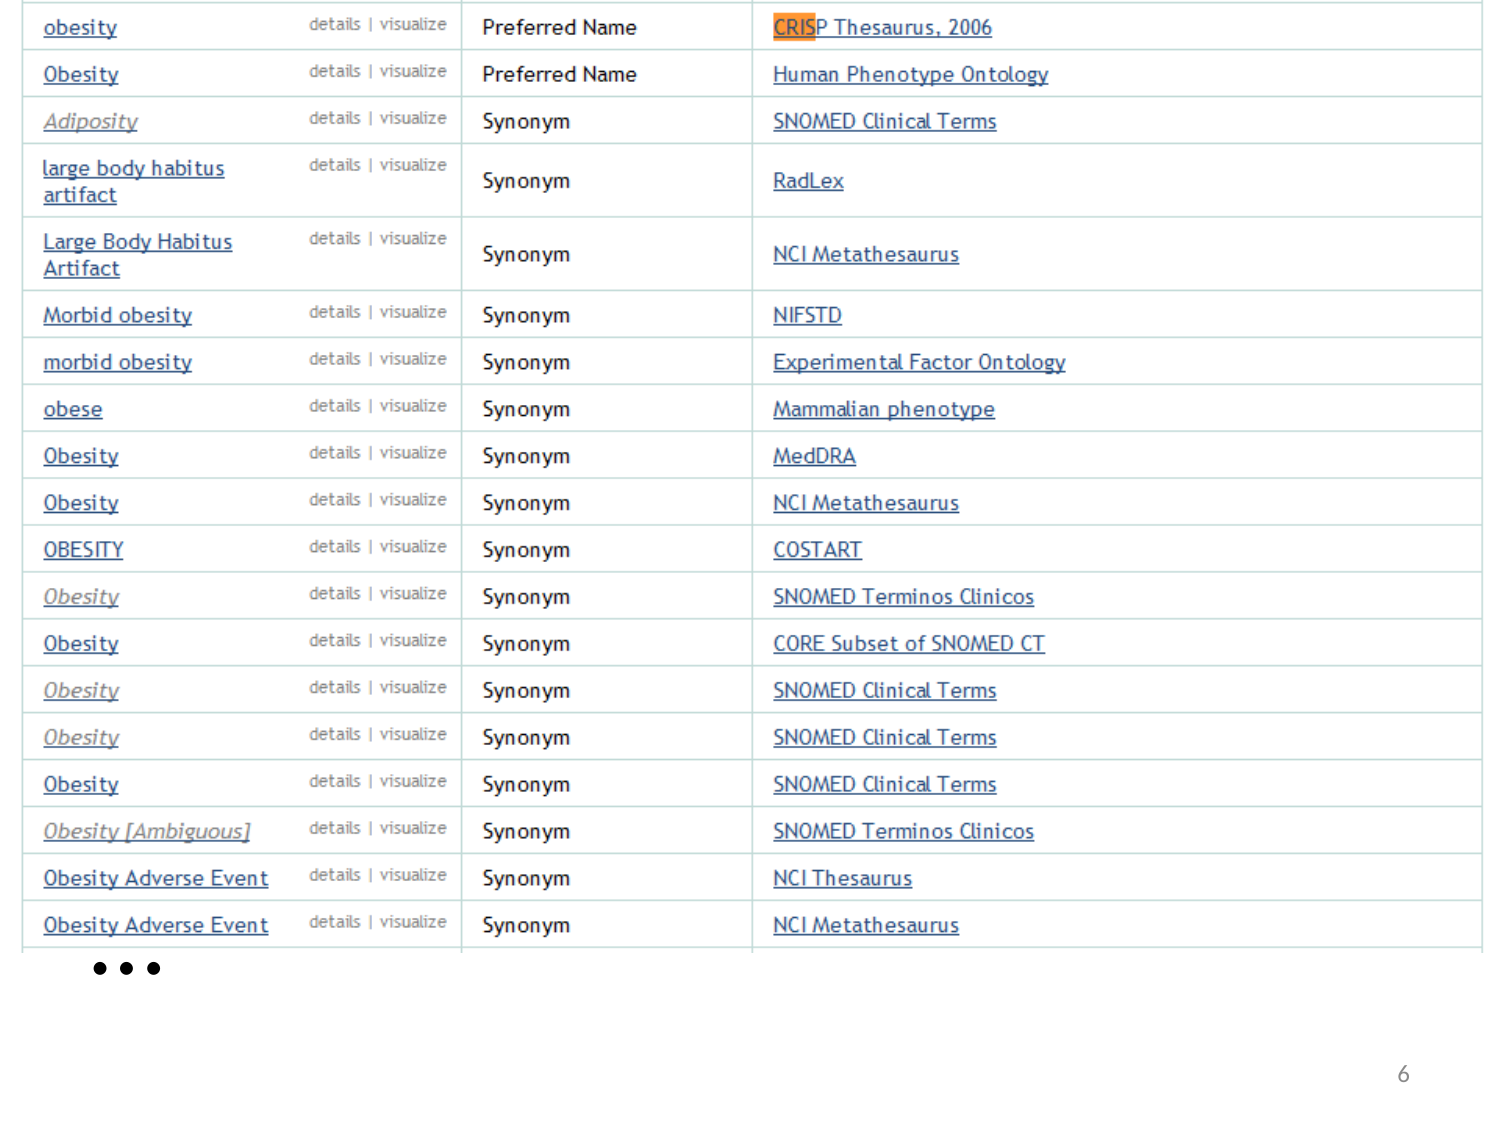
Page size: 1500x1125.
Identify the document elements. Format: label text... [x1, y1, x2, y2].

picture [0, 0, 1500, 953]
slide_number 6 [1074, 1042, 1425, 1103]
list … [75, 960, 1425, 1005]
